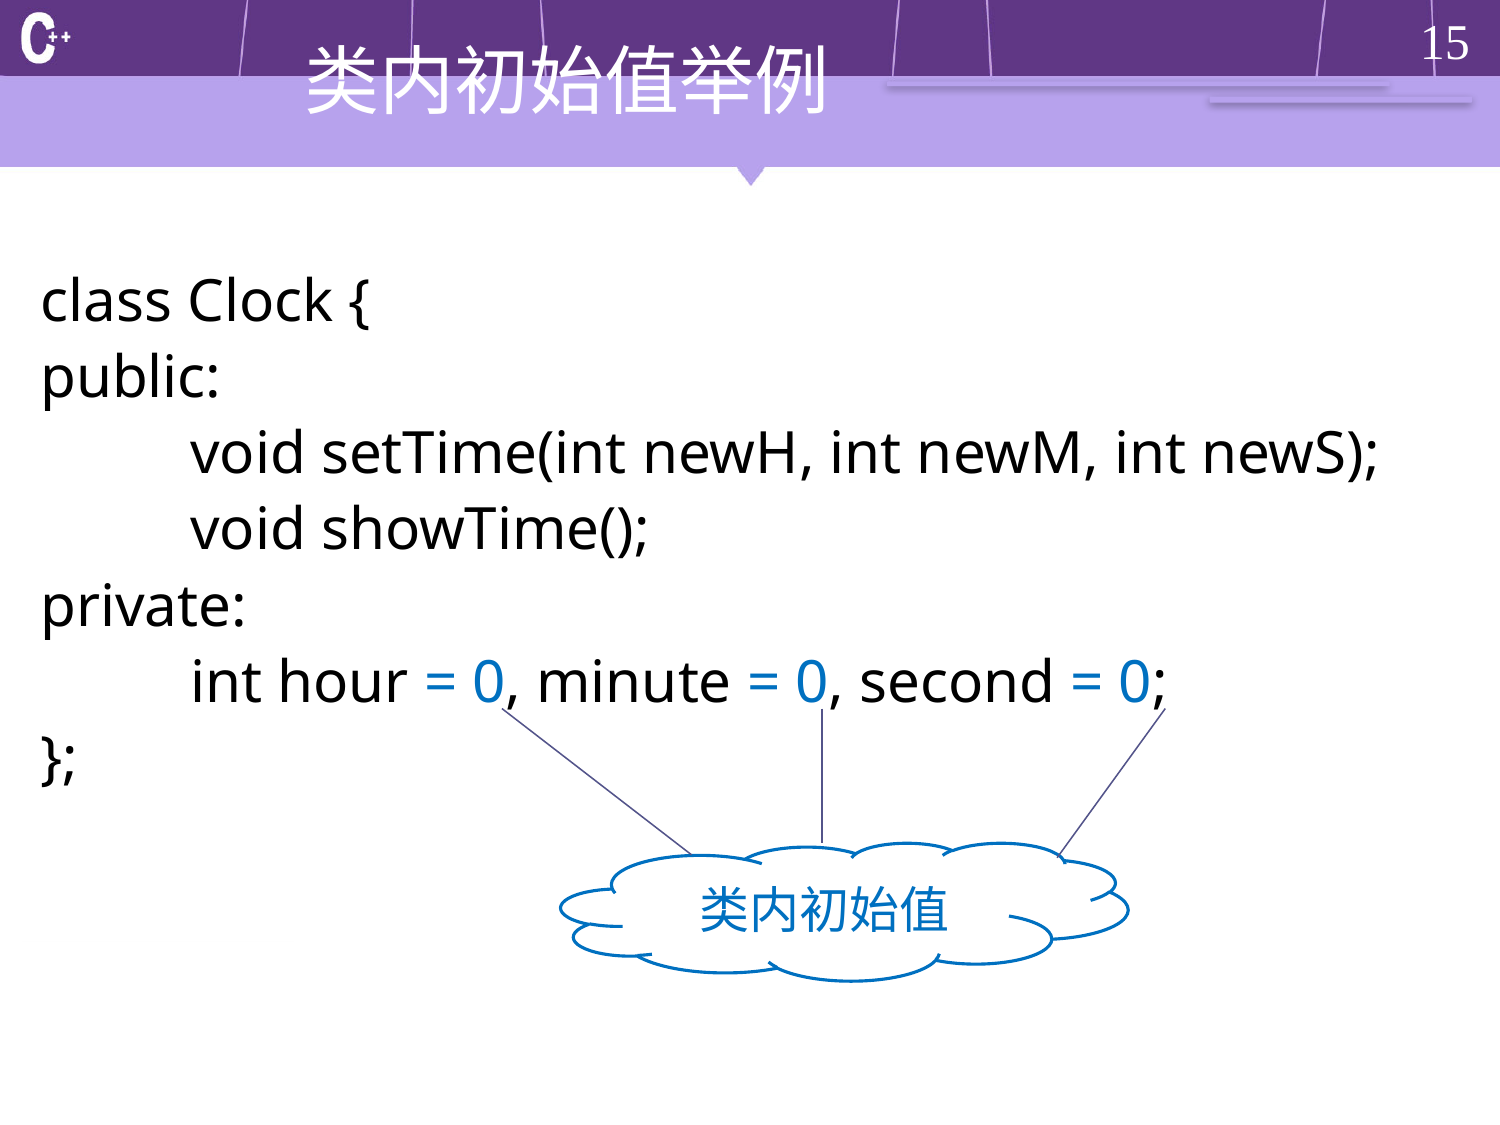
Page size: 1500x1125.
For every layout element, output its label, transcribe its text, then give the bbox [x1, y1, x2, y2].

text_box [1056, 708, 1166, 859]
title 类内初始值举例 [289, 7, 1425, 149]
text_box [501, 708, 692, 855]
picture [0, 0, 1500, 1125]
list class Clock { public: void setTime(int newH, int newM, int newS); void showTime(); private: int hour = 0, minute = 0, second = 0; }; [5, 255, 1500, 1079]
text_box 类内初始值 [558, 841, 1130, 983]
